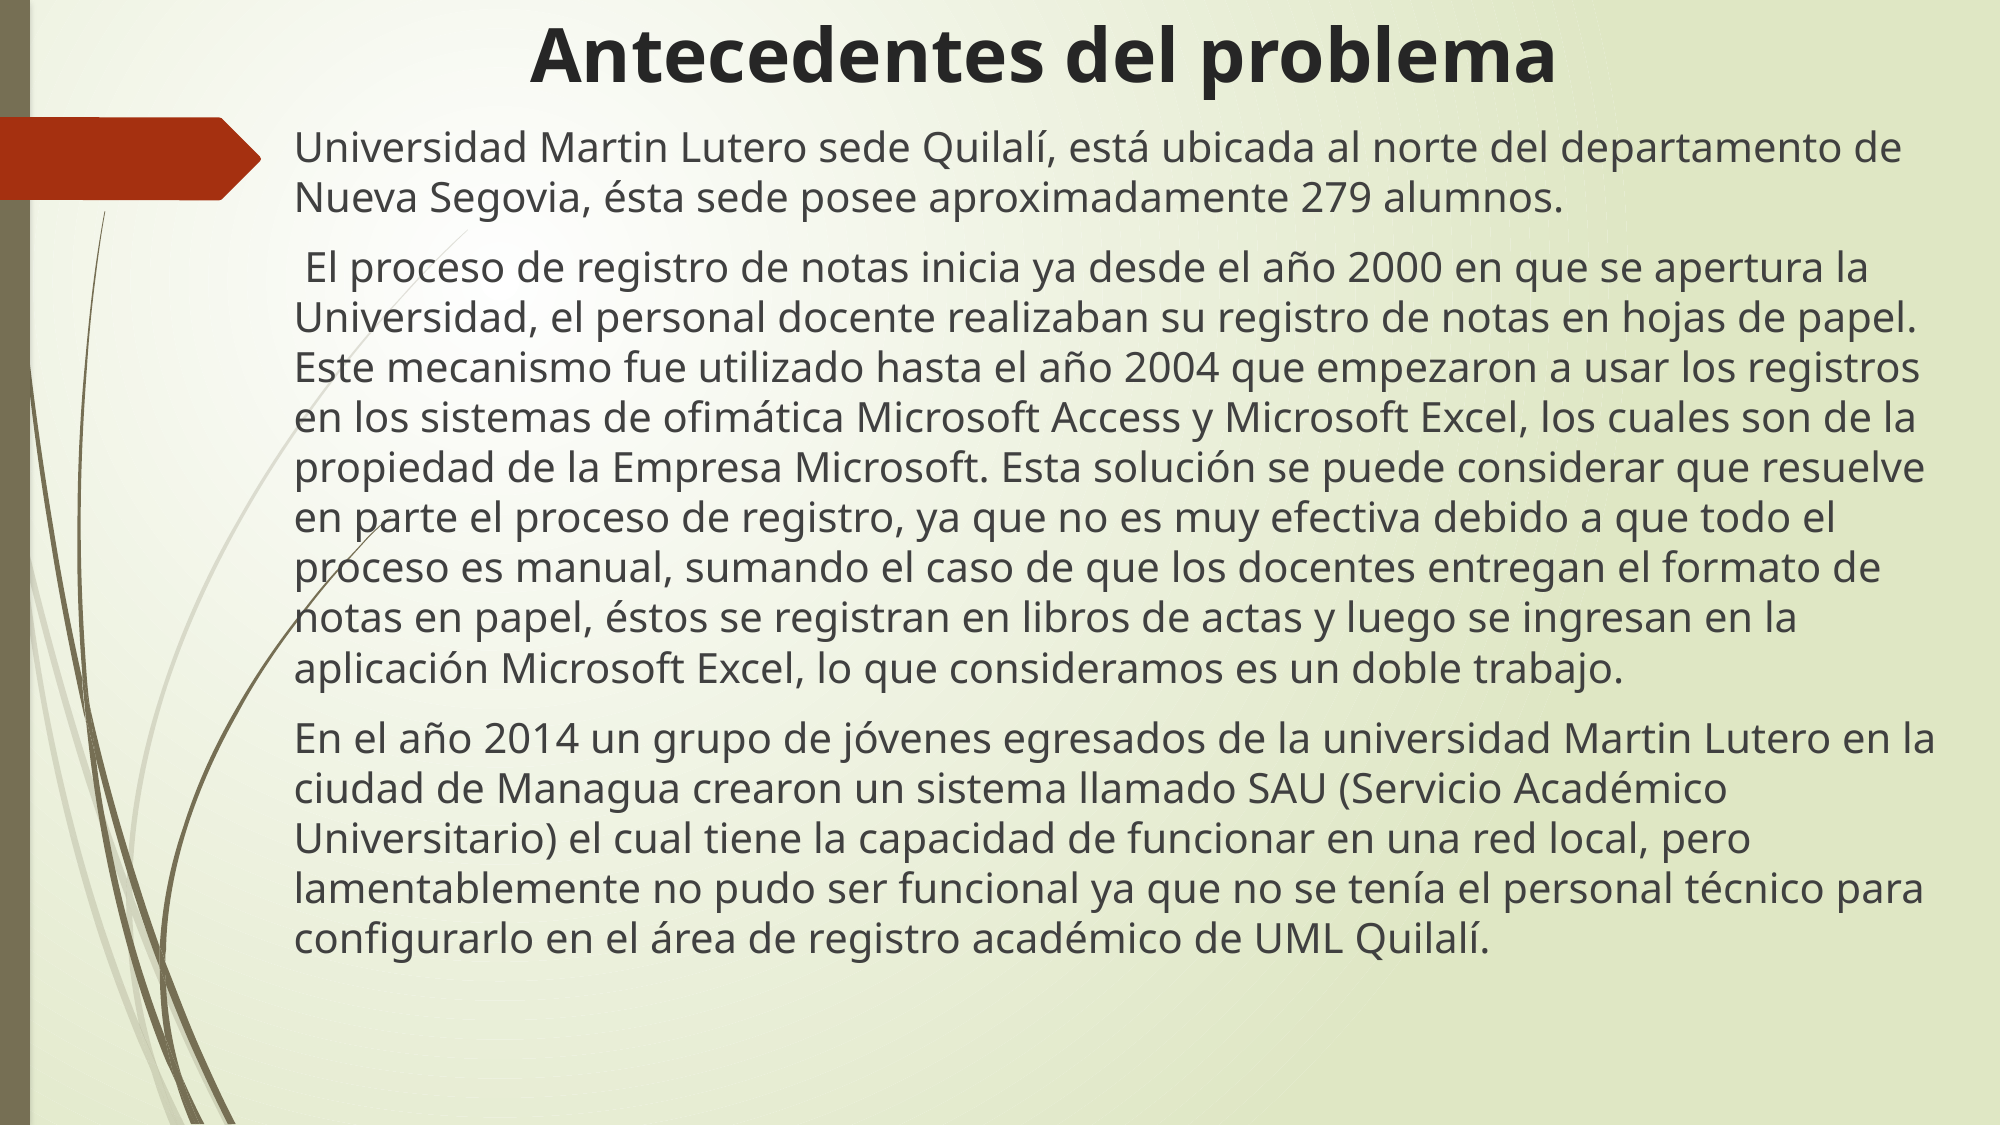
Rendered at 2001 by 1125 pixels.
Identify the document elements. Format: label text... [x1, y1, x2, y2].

title Antecedentes del problema [313, 0, 1776, 112]
list Universidad Martin Lutero sede Quilalí, está ubicada al norte del departamento de Nueva Segovia, ésta sede posee aproximadamente 279 alumnos. El proceso de registro de notas inicia ya desde el año 2000 en que se apertura la Universidad, el personal docente realizaban su registro de notas en hojas de papel. Este mecanismo fue utilizado hasta el año 2004 que empezaron a usar los registros en los sistemas de ofimática Microsoft Access y Microsoft Excel, los cuales son de la propiedad de la Empresa Microsoft. Esta solución se puede considerar que resuelve en parte el proceso de registro, ya que no es muy efectiva debido a que todo el proceso es manual, sumando el caso de que los docentes entregan el formato de notas en papel, éstos se registran en libros de actas y luego se ingresan en la aplicación Microsoft Excel, lo que consideramos es un doble trabajo. En el año 2014 un grupo de jóvenes egresados de la universidad Martin Lutero en la ciudad de Managua crearon un sistema llamado SAU (Servicio Académico Universitario) el cual tiene la capacidad de funcionar en una red local, pero lamentablemente no pudo ser funcional ya que no se tenía el personal técnico para configurarlo en el área de registro académico de UML Quilalí. [278, 112, 1969, 1095]
